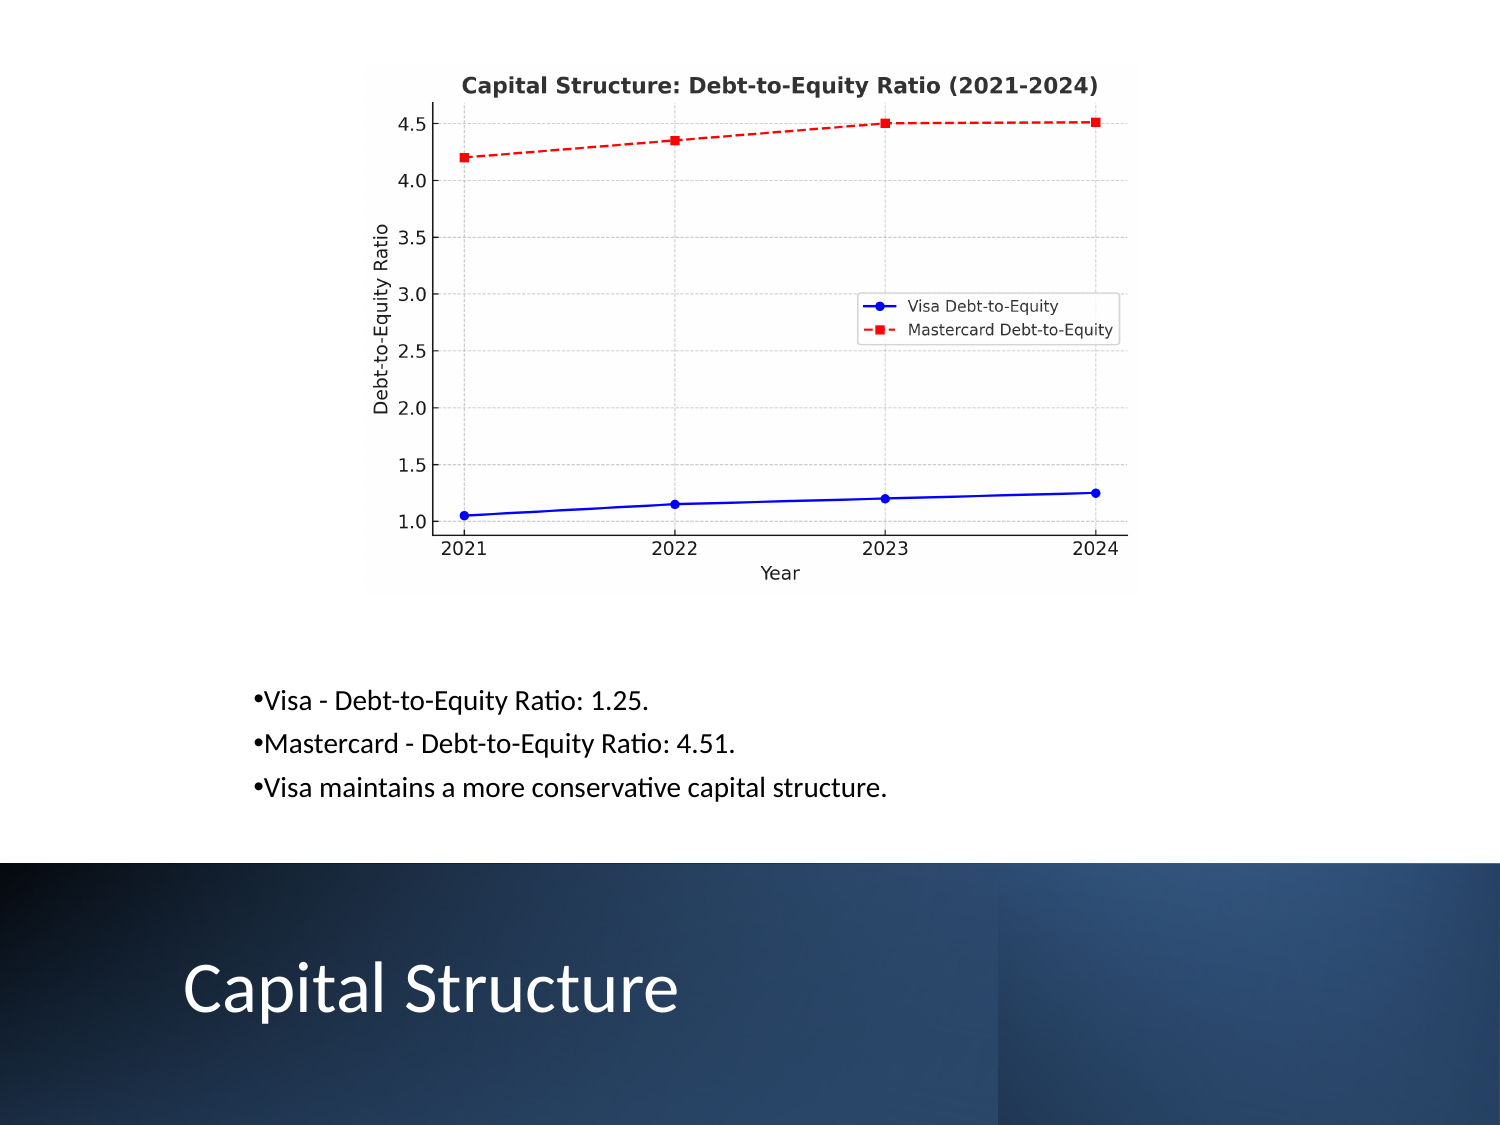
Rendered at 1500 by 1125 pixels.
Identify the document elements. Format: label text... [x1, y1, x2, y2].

text_box [0, 0, 1500, 861]
picture [361, 65, 1138, 594]
text_box Visa - Debt-to-Equity Ratio: 1.25. Mastercard - Debt-to-Equity Ratio: 4.51. Visa maintains a more conservative capital structure. [238, 628, 1264, 813]
title Capital Structure [168, 903, 1387, 1074]
text_box [0, 861, 1500, 1125]
